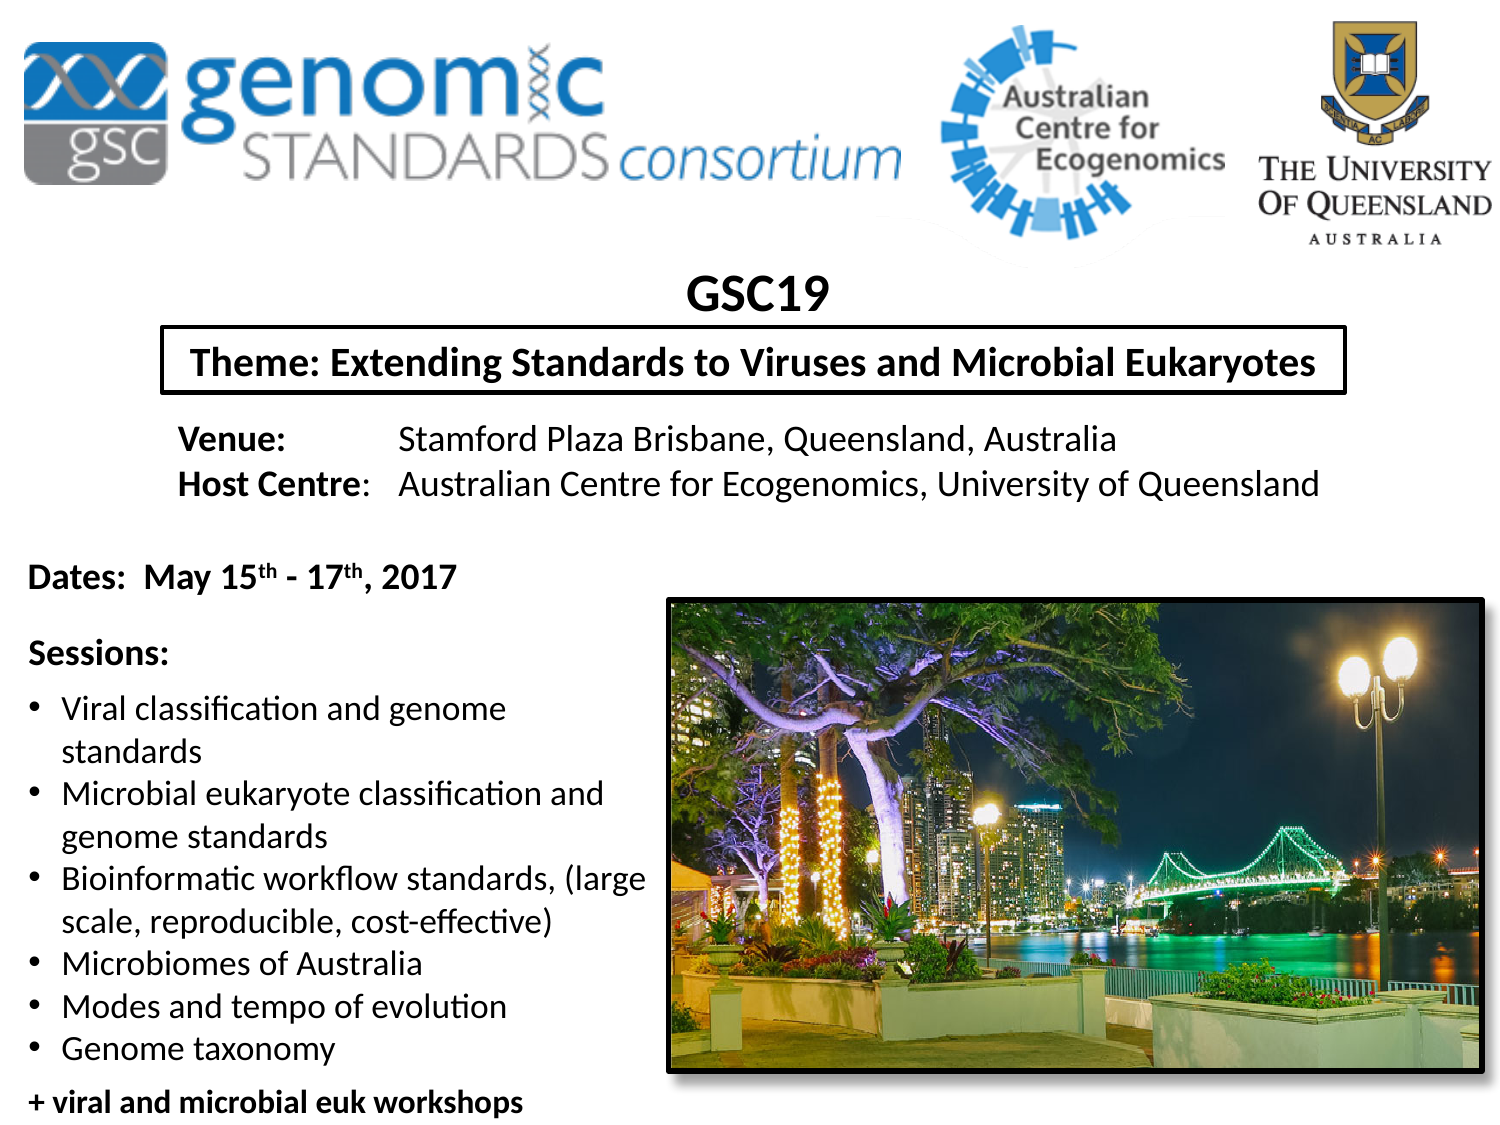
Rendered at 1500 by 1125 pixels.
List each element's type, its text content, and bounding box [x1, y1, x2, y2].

text_box Dates: May 15th - 17th, 2017 [12, 544, 639, 605]
picture [23, 24, 1225, 269]
text_box Sessions: Viral classification and genome standards Microbial eukaryote classification and genome standards Bioinformatic workflow standards, (large scale, reproducible, cost-effective) Microbiomes of Australia Modes and tempo of evolution Genome taxonomy + viral and microbial euk workshops [13, 620, 671, 1125]
picture [671, 602, 1480, 1069]
picture [1258, 19, 1492, 254]
text_box GSC19 [671, 249, 878, 325]
text_box Venue: Stamford Plaza Brisbane, Queensland, Australia Host Centre: Australian Centre for Ecogenomics, University of Queensland [163, 406, 1354, 511]
text_box Theme: Extending Standards to Viruses and Microbial Eukaryotes [160, 325, 1347, 395]
